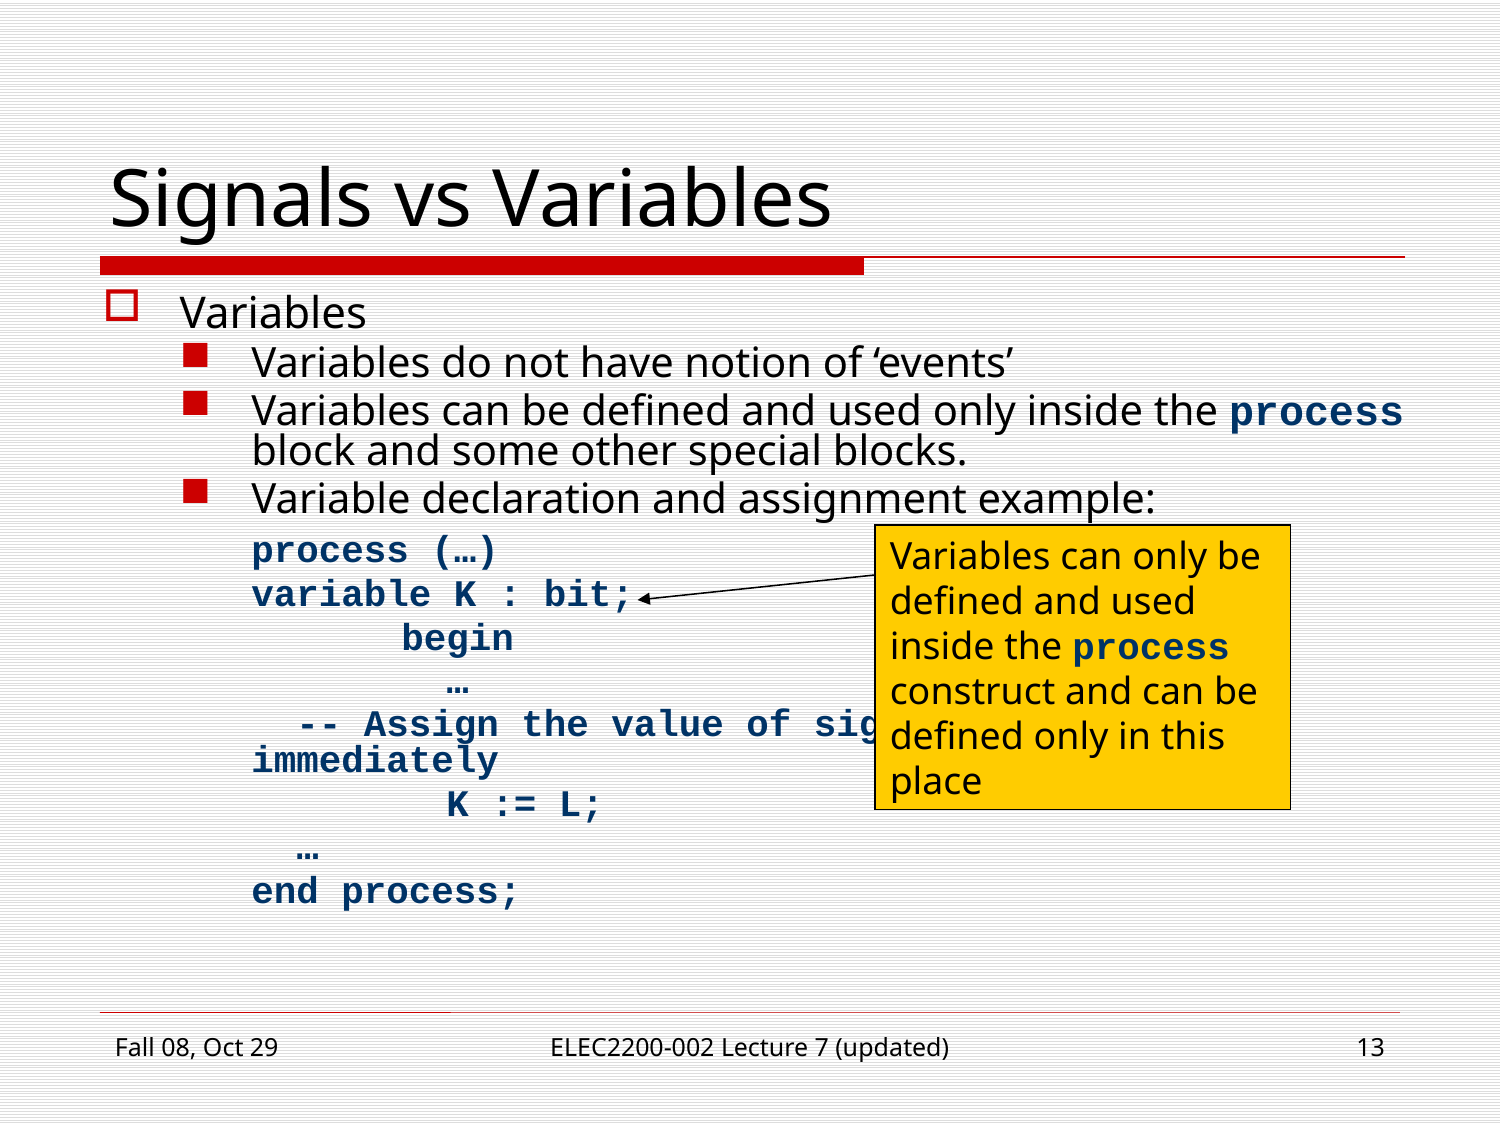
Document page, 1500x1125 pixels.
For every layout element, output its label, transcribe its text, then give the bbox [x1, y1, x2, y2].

footer ELEC2200-002 Lecture 7 (updated) [512, 1024, 988, 1103]
text_box [637, 574, 874, 605]
text_box Variables can only be defined and used inside the process construct and can be defined only in this place [874, 524, 1291, 810]
slide_number 13 [1074, 1024, 1401, 1103]
list Variables Variables do not have notion of ‘events’ Variables can be defined and used only inside the process block and some other special blocks. Variable declaration and assignment example: process (…) variable K : bit; begin … -- Assign the value of signal L to var. K immediately K := L; … end process; [87, 287, 1458, 988]
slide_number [99, 1024, 426, 1103]
title Signals vs Variables [93, 49, 1407, 250]
